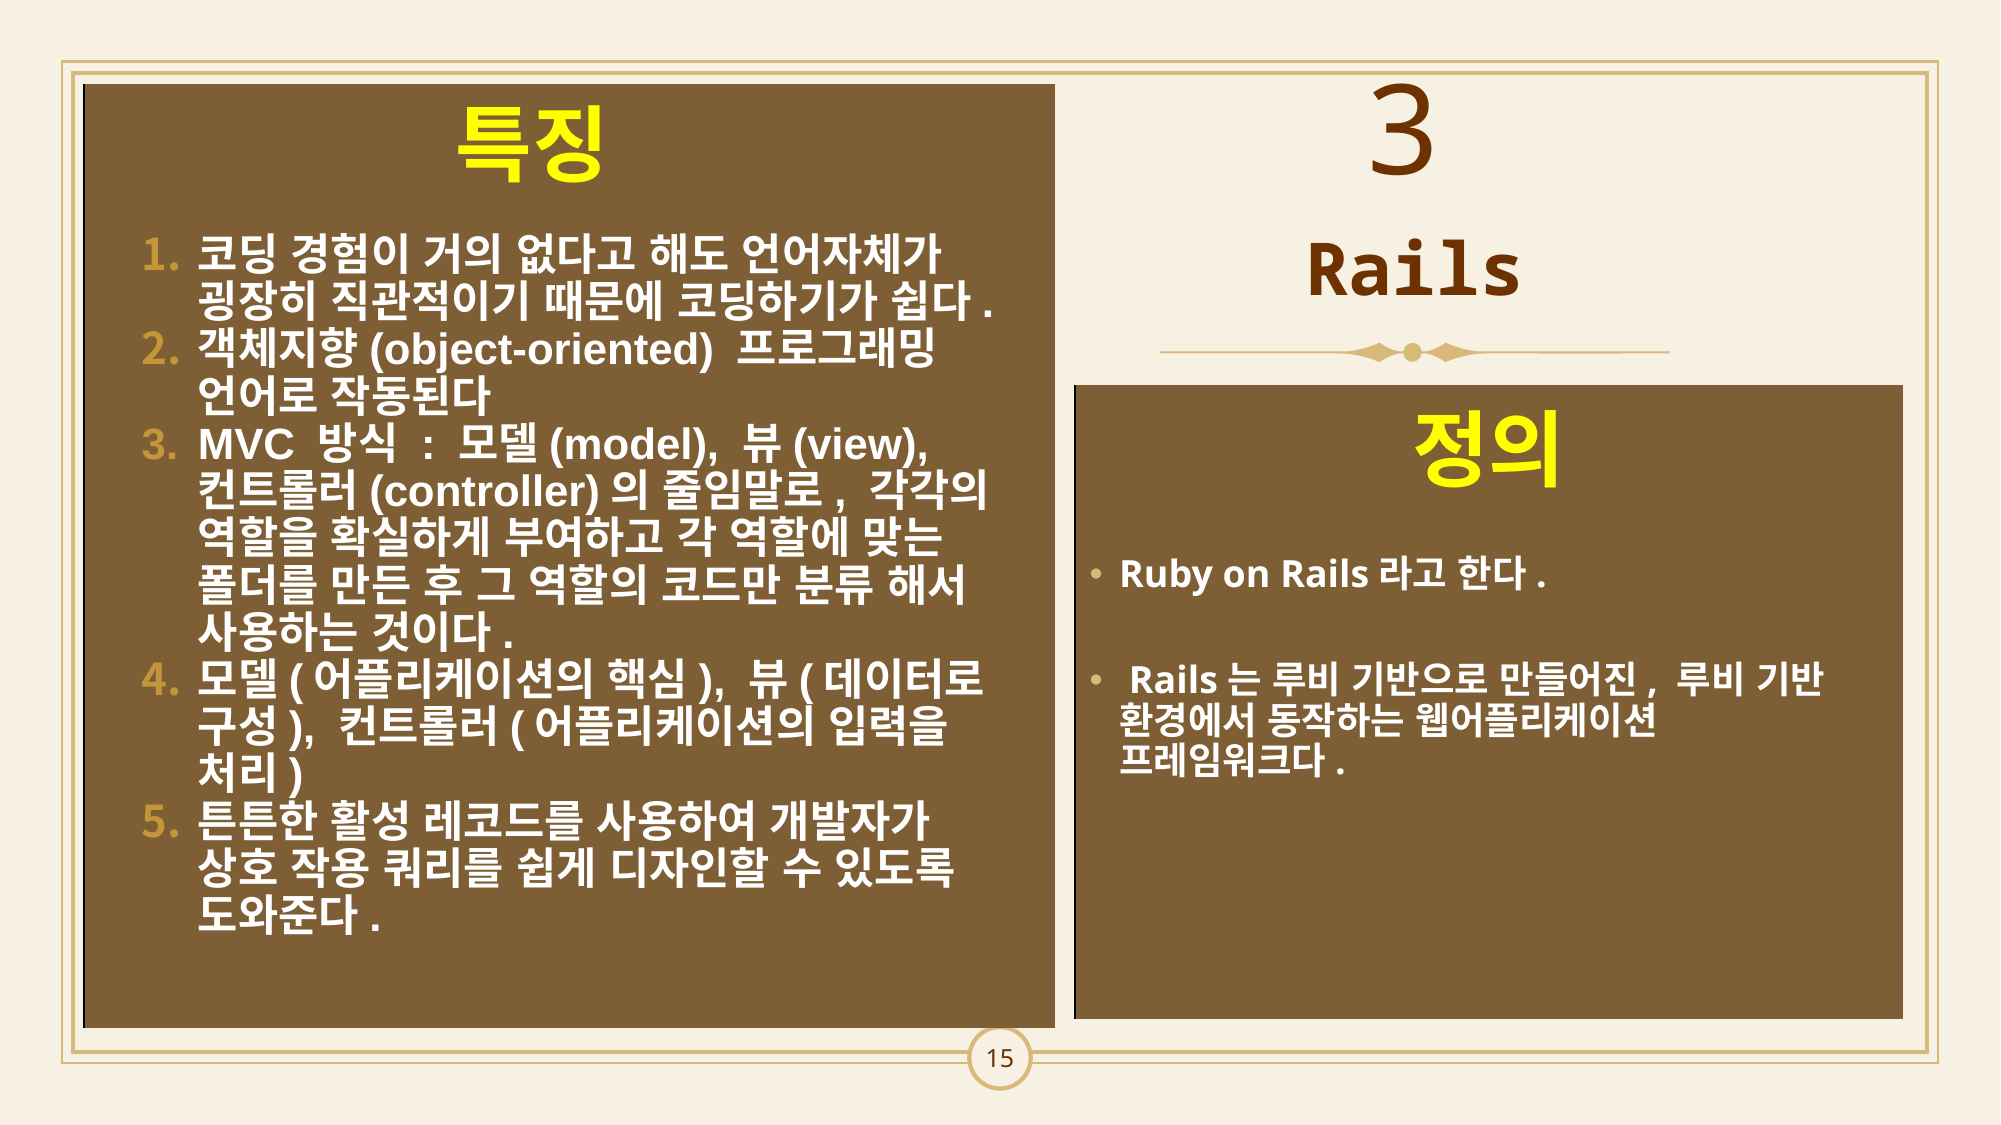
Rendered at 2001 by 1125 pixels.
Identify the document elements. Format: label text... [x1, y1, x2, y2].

list Ruby on Rails라고 한다. Rails는 루비 기반으로 만들어진, 루비 기반 환경에서 동작하는 웹어플리케이션 프레임워크다. [1074, 547, 1886, 1009]
text_box 특징 [112, 112, 953, 210]
table_header [1076, 386, 1902, 1018]
slide_number 15 [954, 1029, 1045, 1089]
text_box 정의 [1312, 416, 1665, 514]
text_box 코딩 경험이 거의 없다고 해도 언어자체가 굉장히 직관적이기 때문에 코딩하기가 쉽다. 객체지향(object-oriented) 프로그래밍 언어로 작동된다 MVC 방식 : 모델(model), 뷰(view), 컨트롤러(controller)의 줄임말로, 각각의 역할을 확실하게 부여하고 각 역할에 맞는 폴더를 만든 후 그 역할의 코드만 분류 해서 사용하는 것이다. 모델(어플리케이션의 핵심), 뷰(데이터로 구성), 컨트롤러(어플리케이션의 입력을 처리) 튼튼한 활성 레코드를 사용하여 개발자가 상호 작용 쿼리를 쉽게 디자인할 수 있도록 도와준다. [126, 224, 1007, 1023]
list Rails [1070, 224, 1759, 322]
table_header [85, 85, 1054, 1027]
text_box 3 [1352, 60, 1494, 208]
